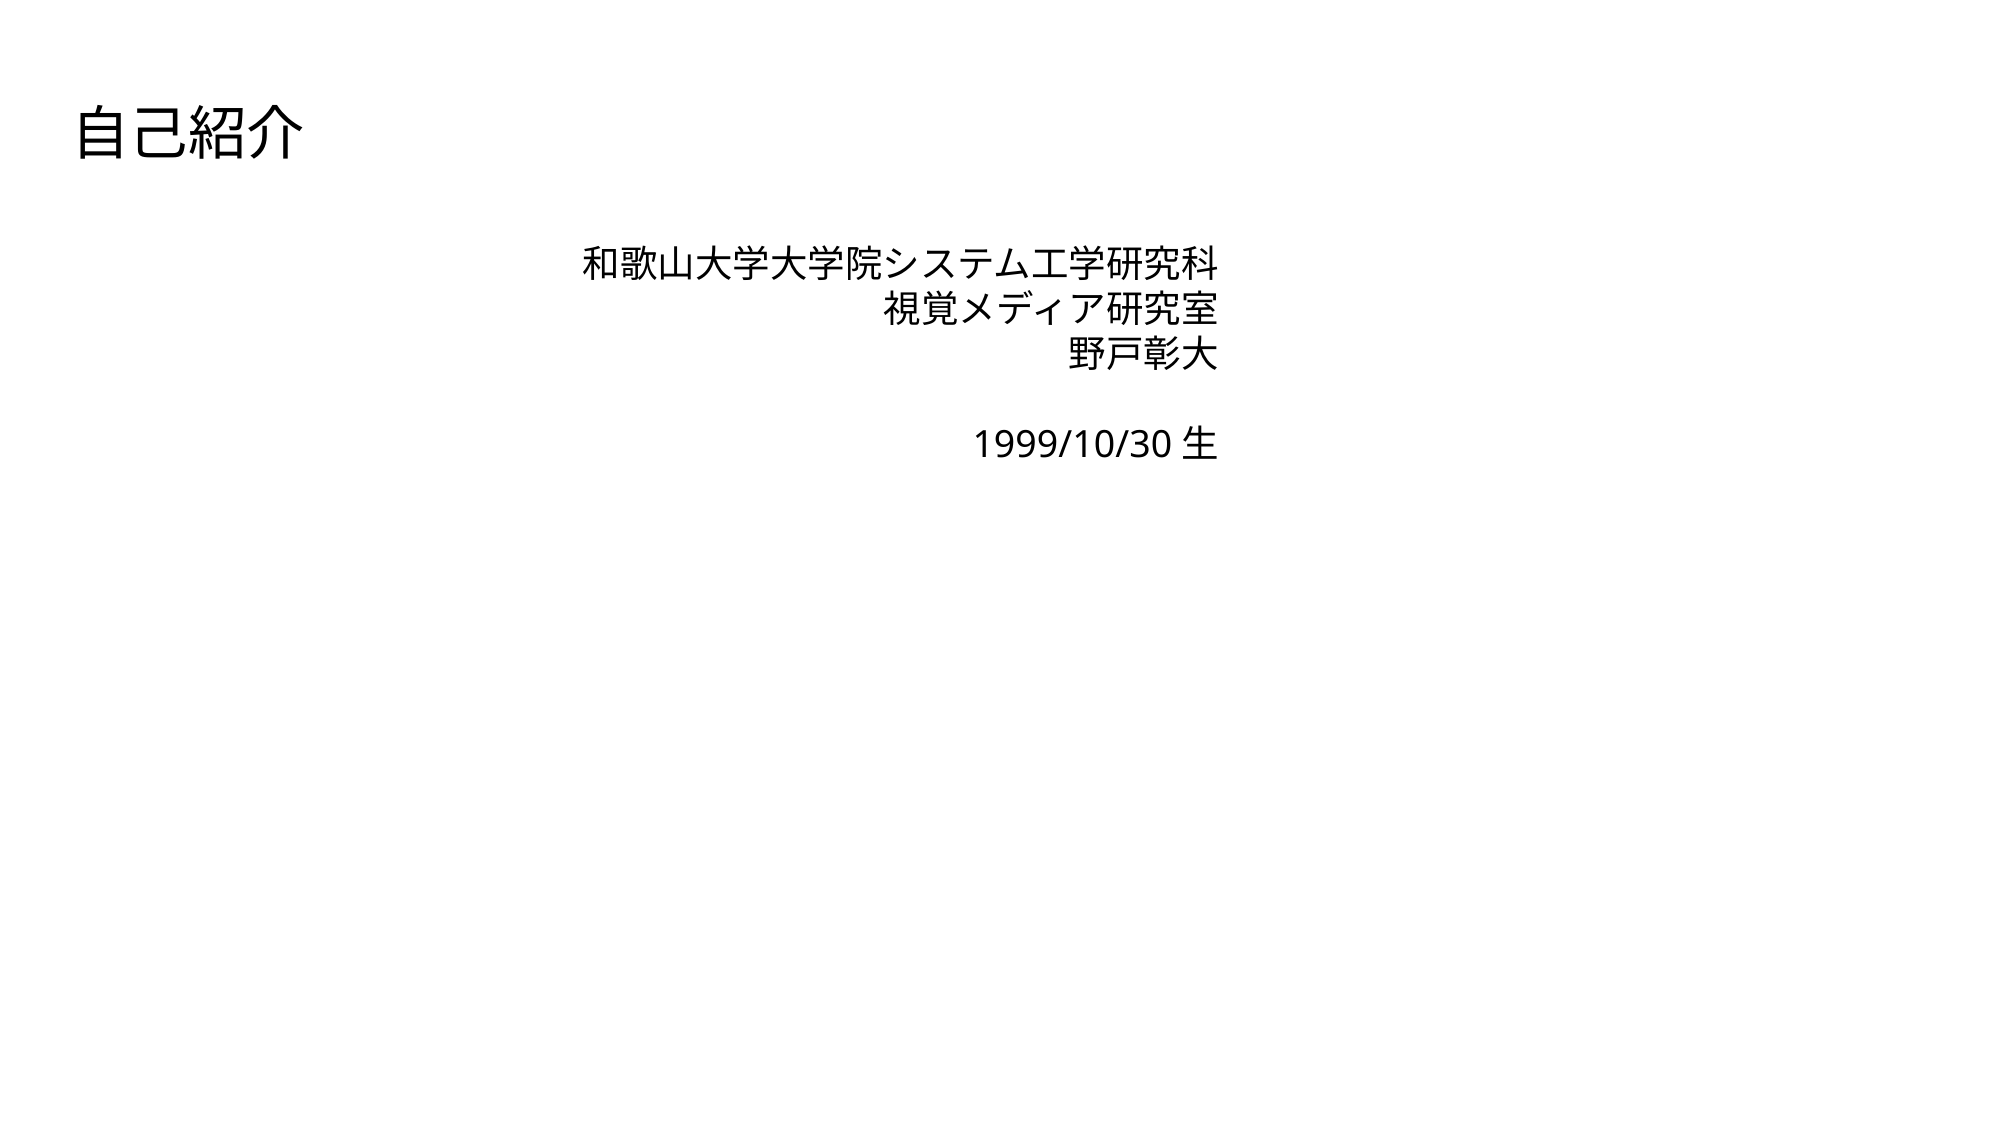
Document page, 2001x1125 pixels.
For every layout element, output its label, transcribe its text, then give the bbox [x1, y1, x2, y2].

text_box 和歌山大学大学院システム工学研究科 視覚メディア研究室 野戸彰大 1999/10/30生 [549, 232, 1234, 473]
text_box 自己紹介 [57, 89, 320, 174]
